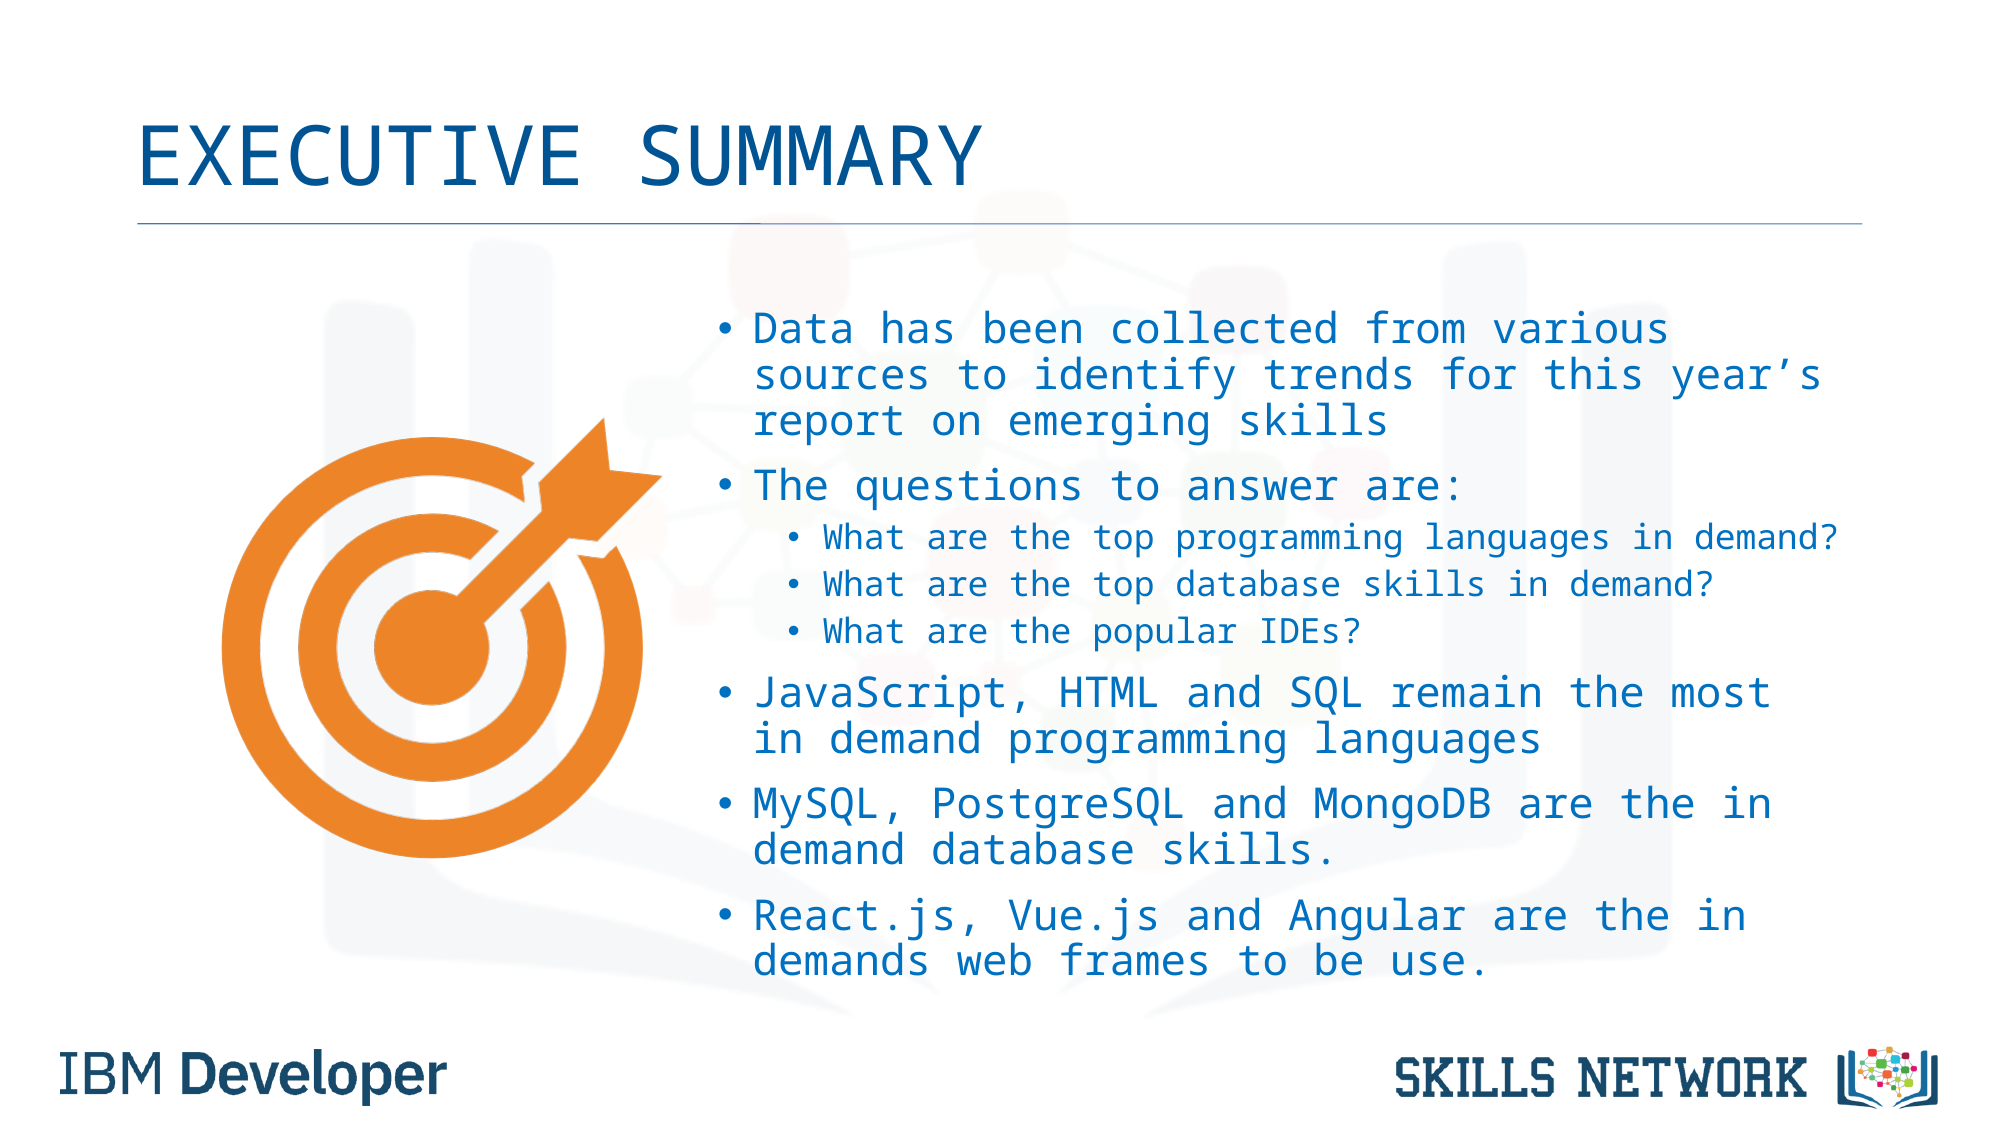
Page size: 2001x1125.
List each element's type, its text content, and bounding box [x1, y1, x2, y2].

picture [1390, 1045, 1945, 1111]
picture [55, 1045, 459, 1108]
title EXECUTIVE SUMMARY [120, 50, 1526, 268]
list Data has been collected from various sources to identify trends for this year’s report on emerging skills The questions to answer are: What are the top programming languages in demand? What are the top database skills in demand? What are the popular IDEs? JavaScript, HTML and SQL remain the most in demand programming languages MySQL, PostgreSQL and MongoDB are the in demand database skills. React.js, Vue.js and Angular are the in demands web frames to be use. [702, 299, 1863, 1032]
picture [178, 377, 703, 902]
